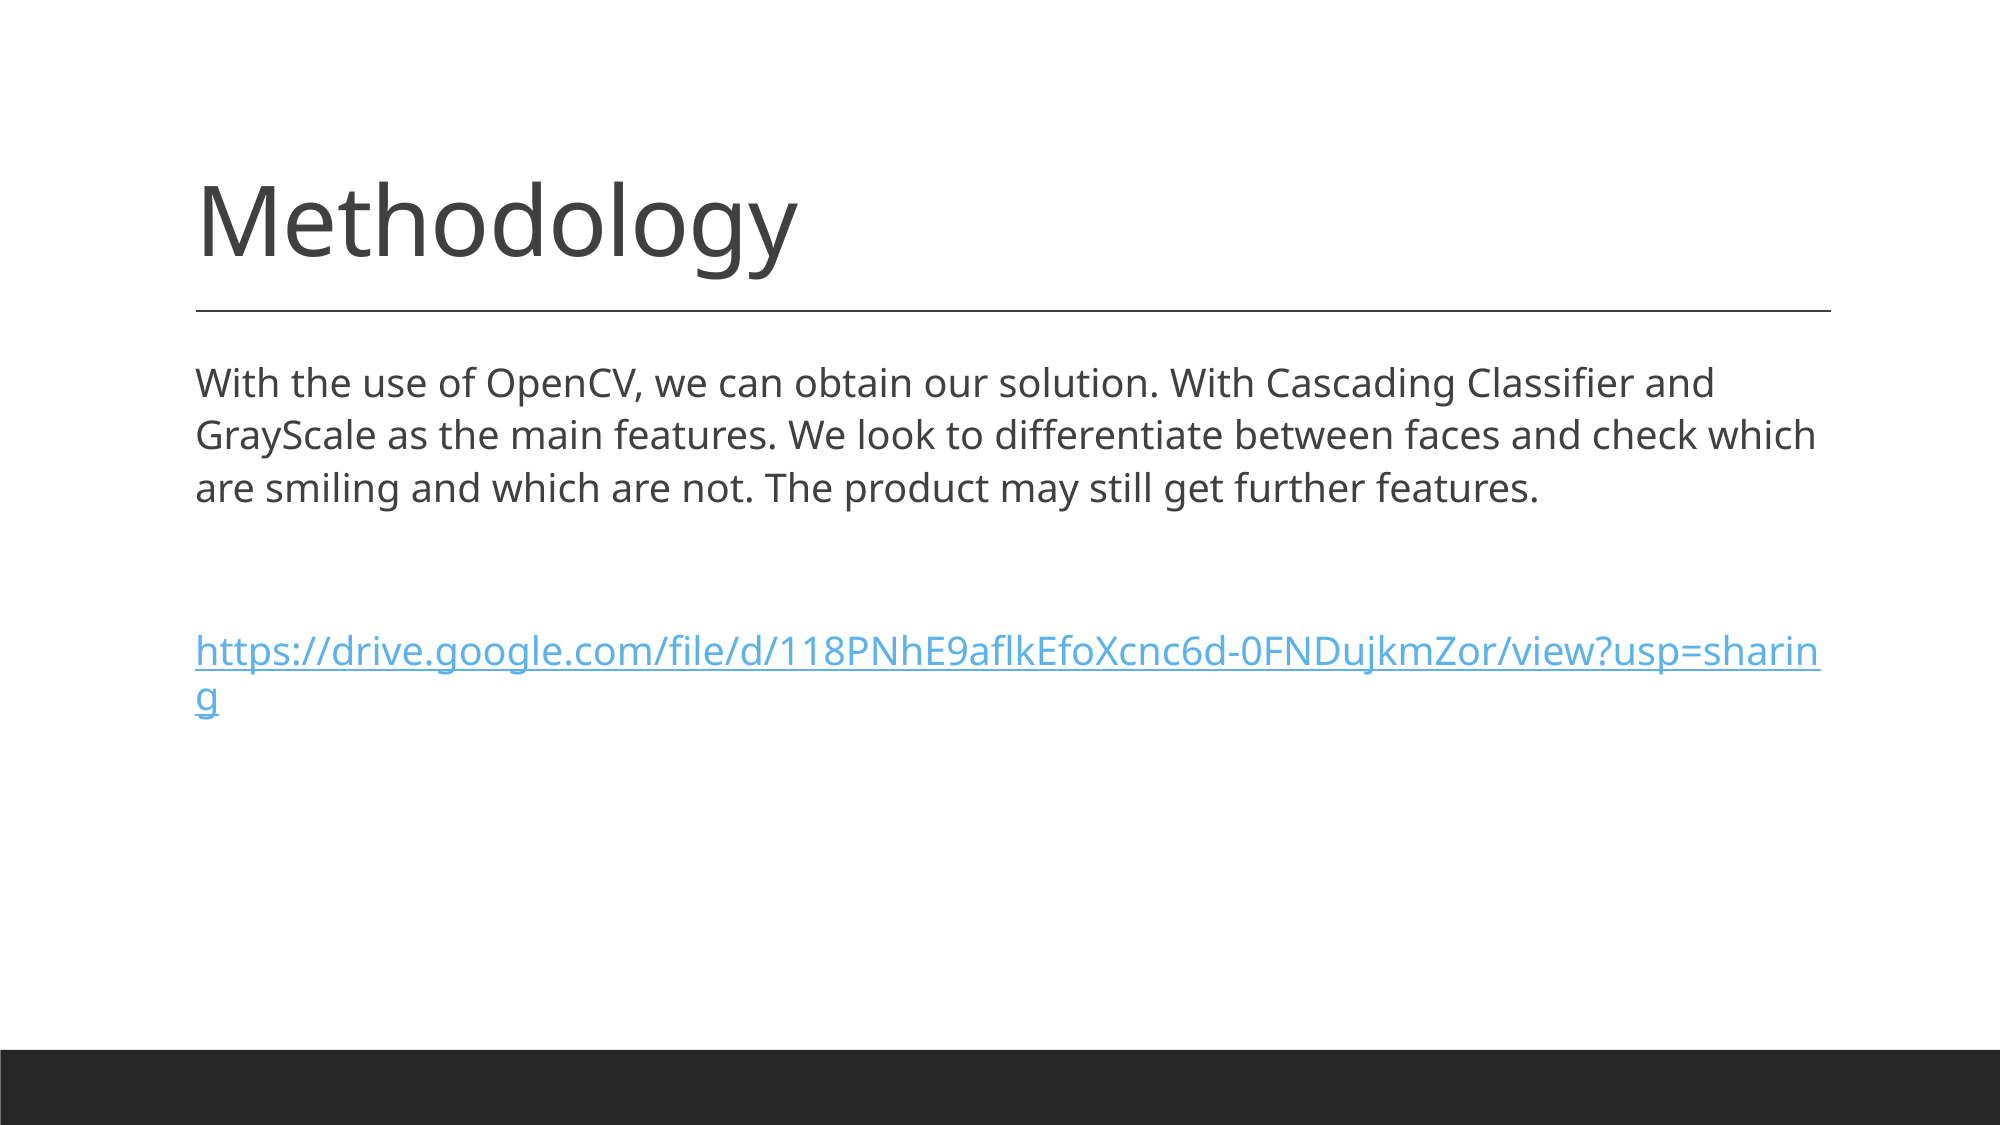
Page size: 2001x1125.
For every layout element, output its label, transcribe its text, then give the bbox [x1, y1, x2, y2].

title Methodology [180, 47, 1830, 285]
list With the use of OpenCV, we can obtain our solution. With Cascading Classifier and GrayScale as the main features. We look to differentiate between faces and check which are smiling and which are not. The product may still get further features. https://drive.google.com/file/d/118PNhE9aflkEfoXcnc6d-0FNDujkmZor/view?usp=sharing [180, 345, 1830, 963]
